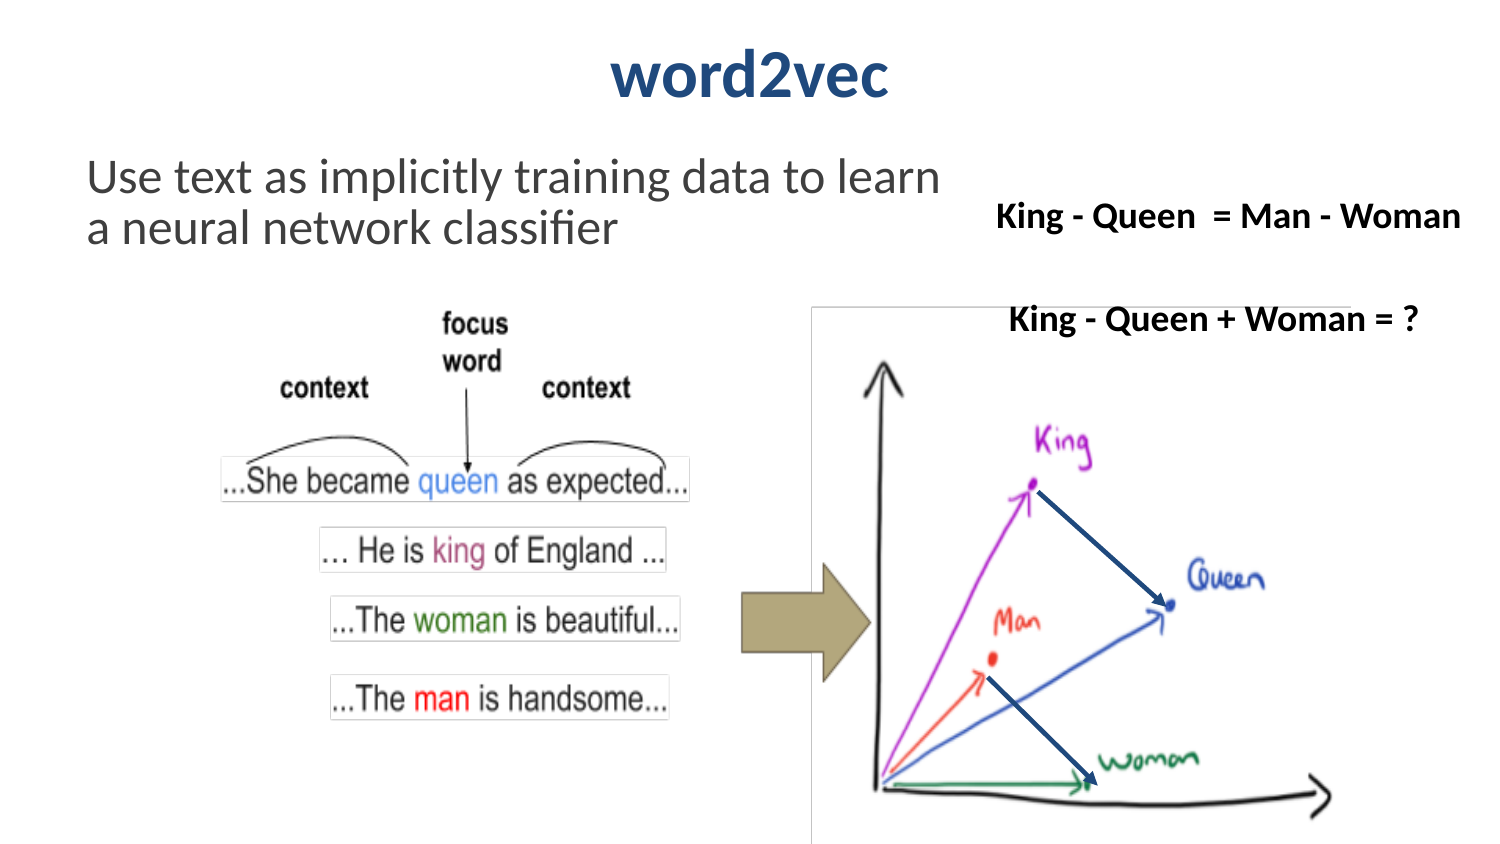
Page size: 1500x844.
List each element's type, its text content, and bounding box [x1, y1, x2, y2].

text_box King - Queen = Man - Woman [981, 175, 1480, 250]
picture [168, 284, 1351, 844]
title word2vec [75, 0, 1425, 141]
text_box King - Queen + Woman = ? [994, 279, 1493, 353]
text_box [1037, 491, 1167, 608]
list Use text as implicitly training data to learn a neural network classifier [75, 146, 1470, 256]
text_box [987, 676, 1098, 786]
